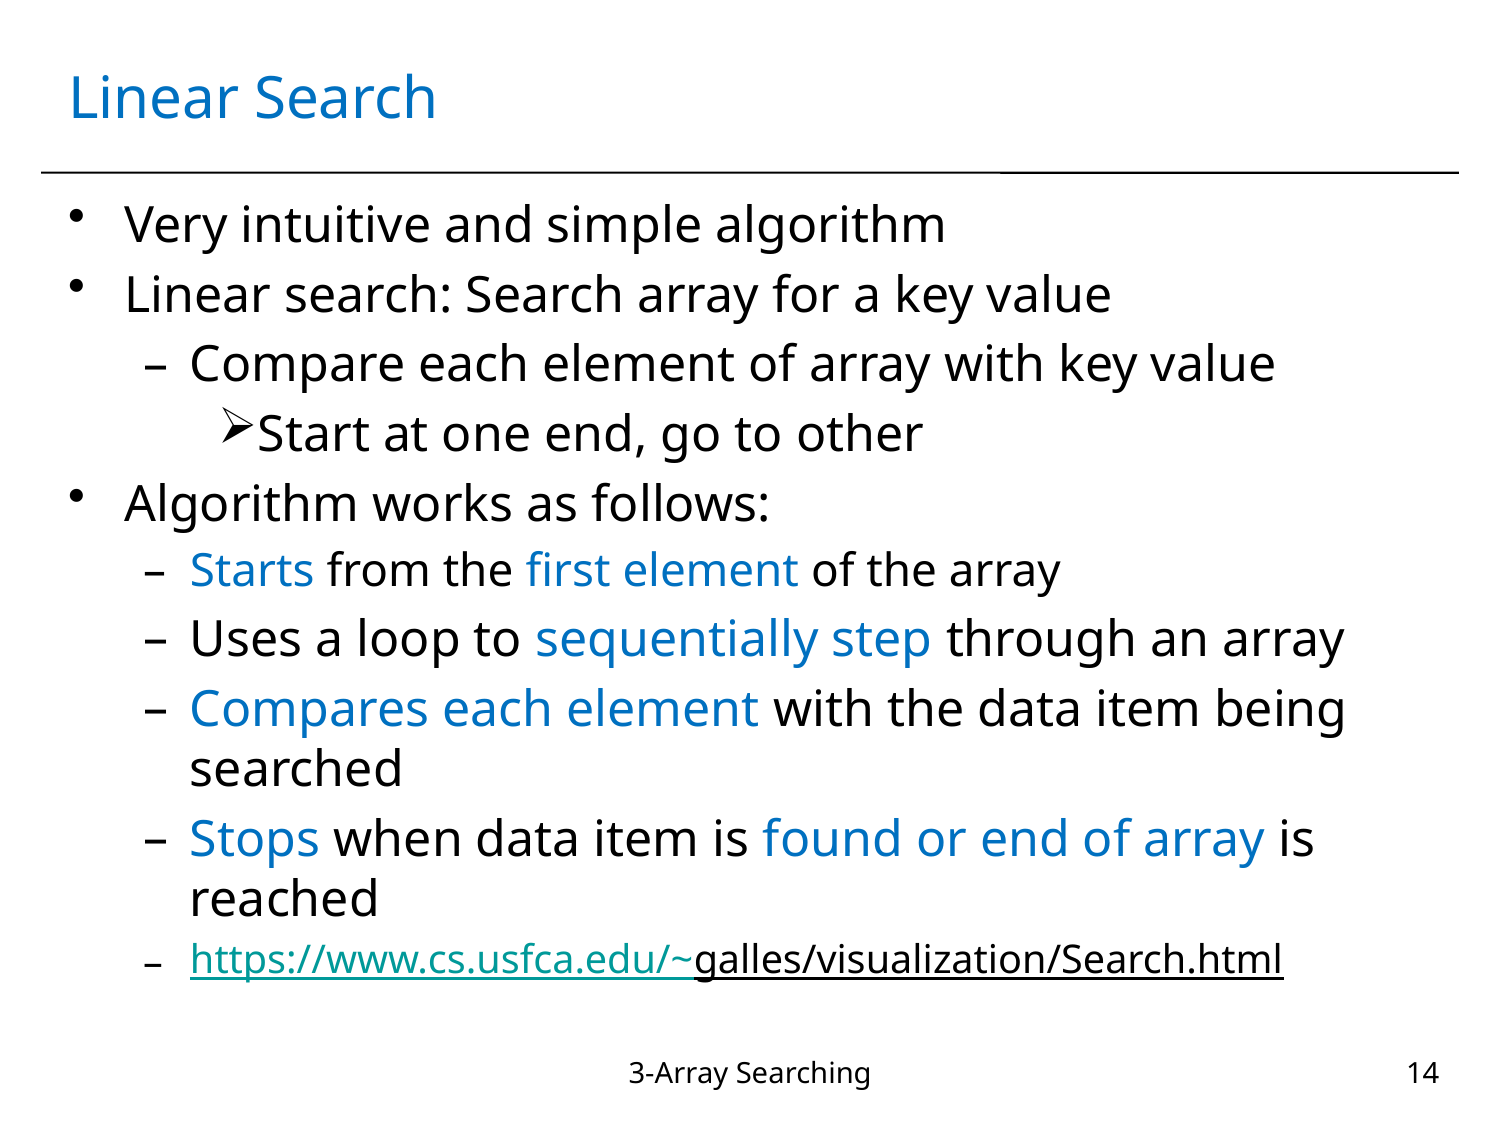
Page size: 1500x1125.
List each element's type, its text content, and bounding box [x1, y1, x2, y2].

slide_number 14 [1104, 1046, 1455, 1125]
list Very intuitive and simple algorithm Linear search: Search array for a key value Compare each element of array with key value Start at one end, go to other Algorithm works as follows: Starts from the first element of the array Uses a loop to sequentially step through an array Compares each element with the data item being searched Stops when data item is found or end of array is reached https://www.cs.usfca.edu/~galles/visualization/Search.html [52, 184, 1448, 1024]
title Linear Search [52, 30, 1448, 159]
footer 3-Array Searching [502, 1046, 999, 1125]
